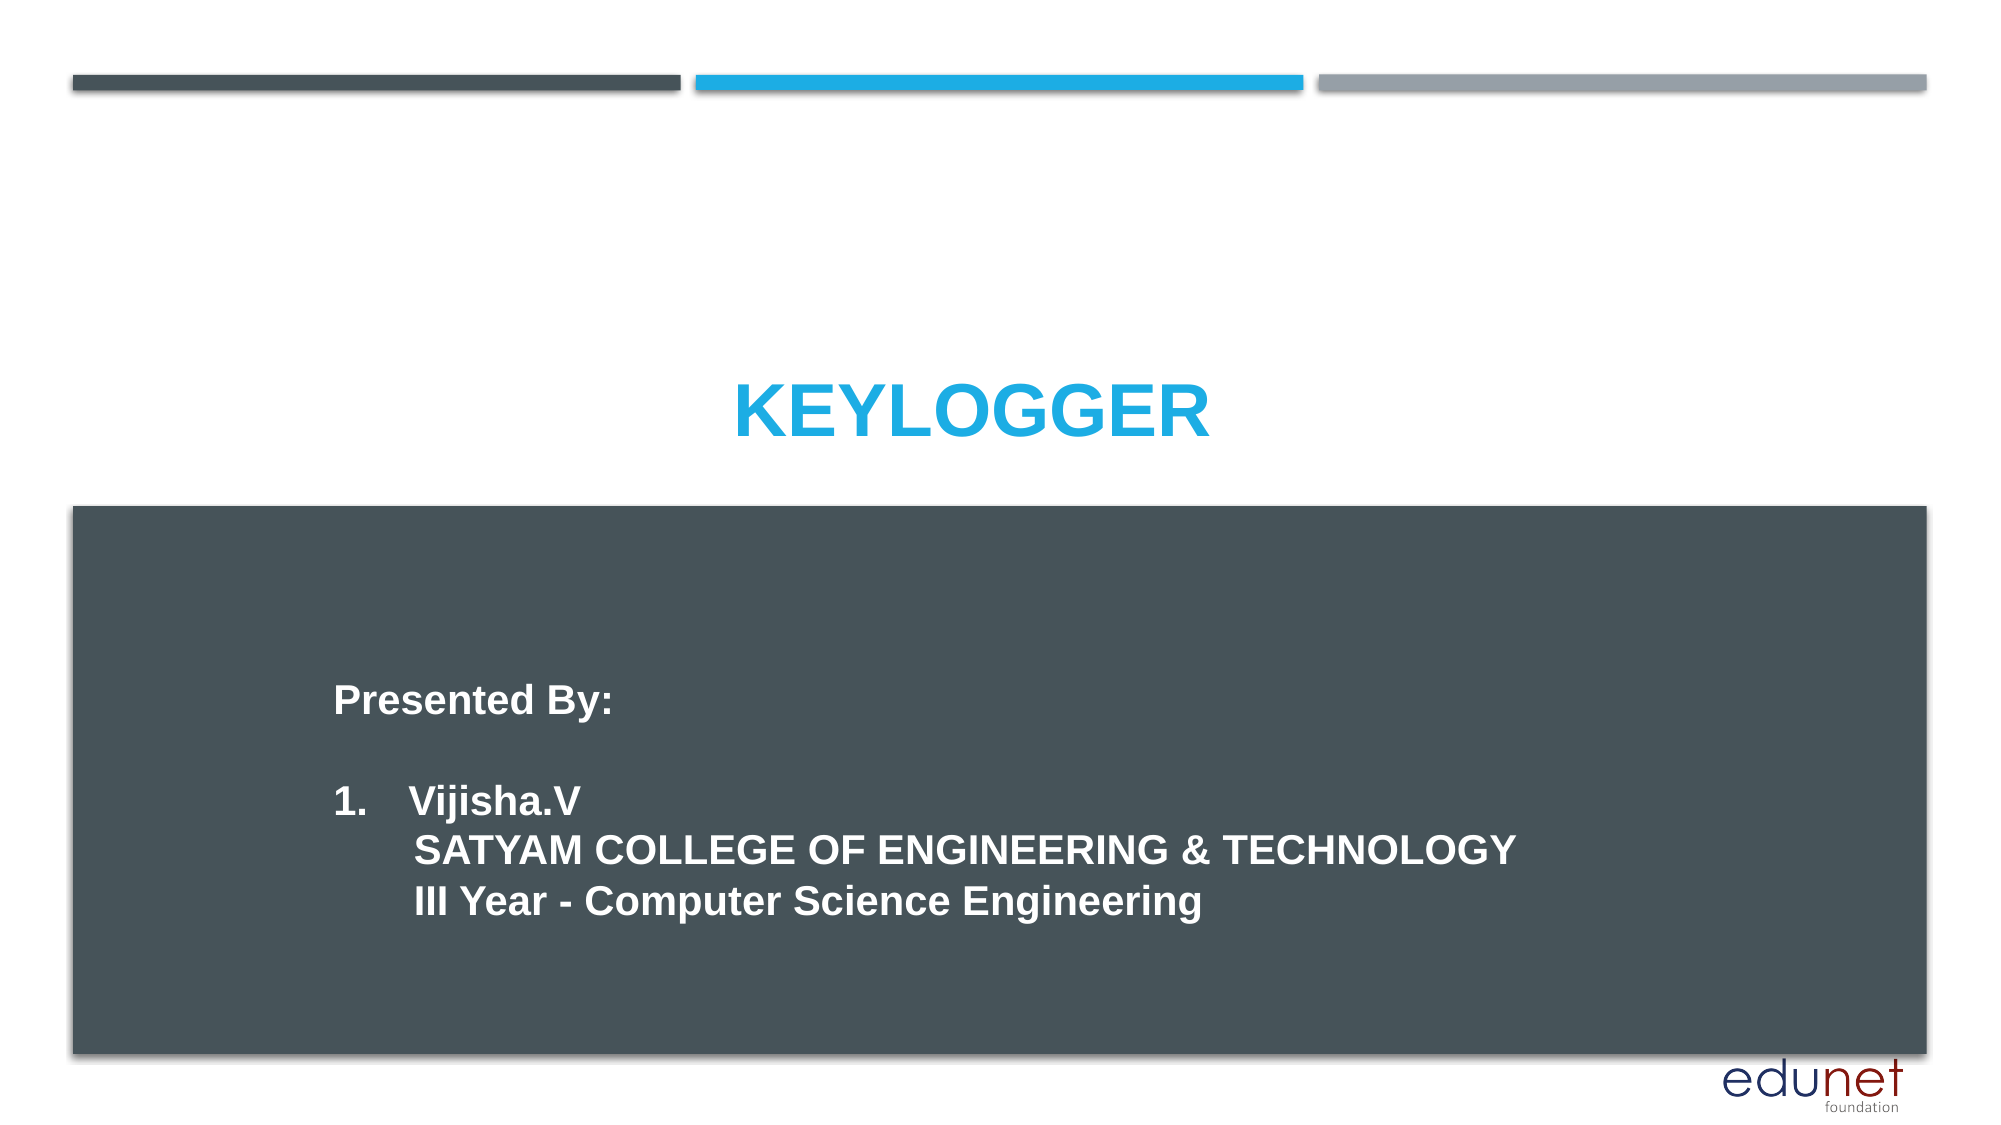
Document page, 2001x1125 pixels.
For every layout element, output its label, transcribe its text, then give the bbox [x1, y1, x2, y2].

text_box Presented By: Vijisha.V SATYAM COLLEGE OF ENGINEERING & TECHNOLOGY III Year - Computer Science Engineering [318, 665, 1628, 931]
title keylogger [222, 298, 1723, 460]
picture [1719, 1056, 1905, 1116]
